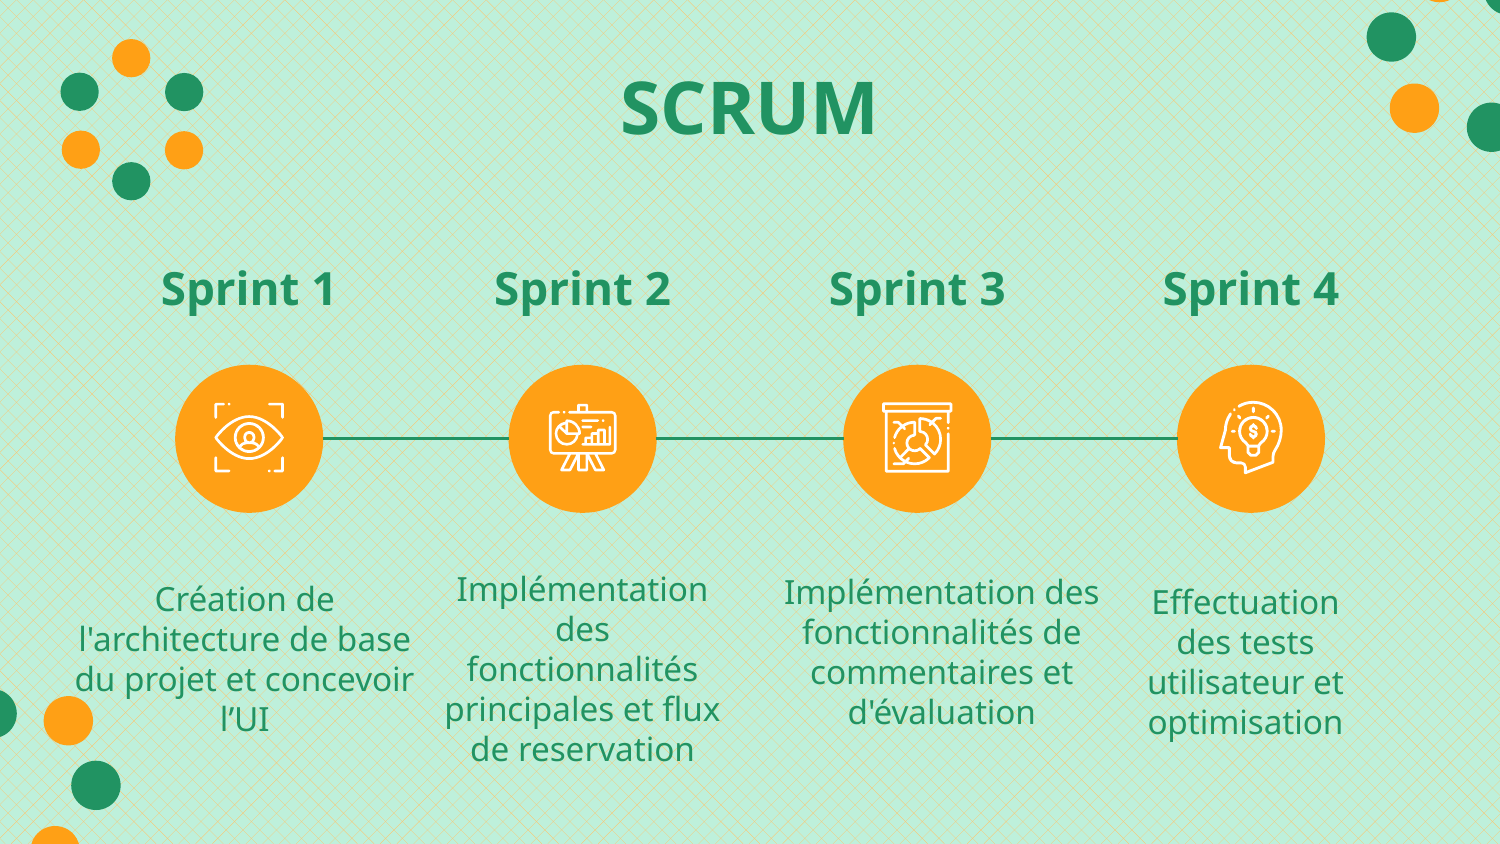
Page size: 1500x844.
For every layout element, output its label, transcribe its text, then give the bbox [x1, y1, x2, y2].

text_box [1218, 400, 1284, 475]
text_box [844, 365, 991, 513]
title SCRUM [118, 63, 1381, 158]
title Sprint 2 [451, 262, 714, 322]
text_box Effectuation des tests utilisateur et optimisation [1110, 573, 1381, 749]
title Sprint 1 [118, 262, 381, 322]
subtitle Création de l'architecture de base du projet et concevoir l’UI [49, 563, 440, 702]
title Sprint 4 [1120, 262, 1382, 322]
text_box [175, 365, 323, 513]
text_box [881, 402, 953, 473]
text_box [548, 403, 617, 472]
subtitle Implémentation des fonctionnalités principales et flux de reservation [421, 553, 745, 692]
text_box [509, 365, 656, 513]
text_box [0, 0, 1500, 844]
title Sprint 3 [786, 262, 1049, 322]
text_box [214, 402, 285, 473]
text_box [1177, 365, 1325, 513]
subtitle Implémentation des fonctionnalités de commentaires et d'évaluation [738, 556, 1146, 695]
